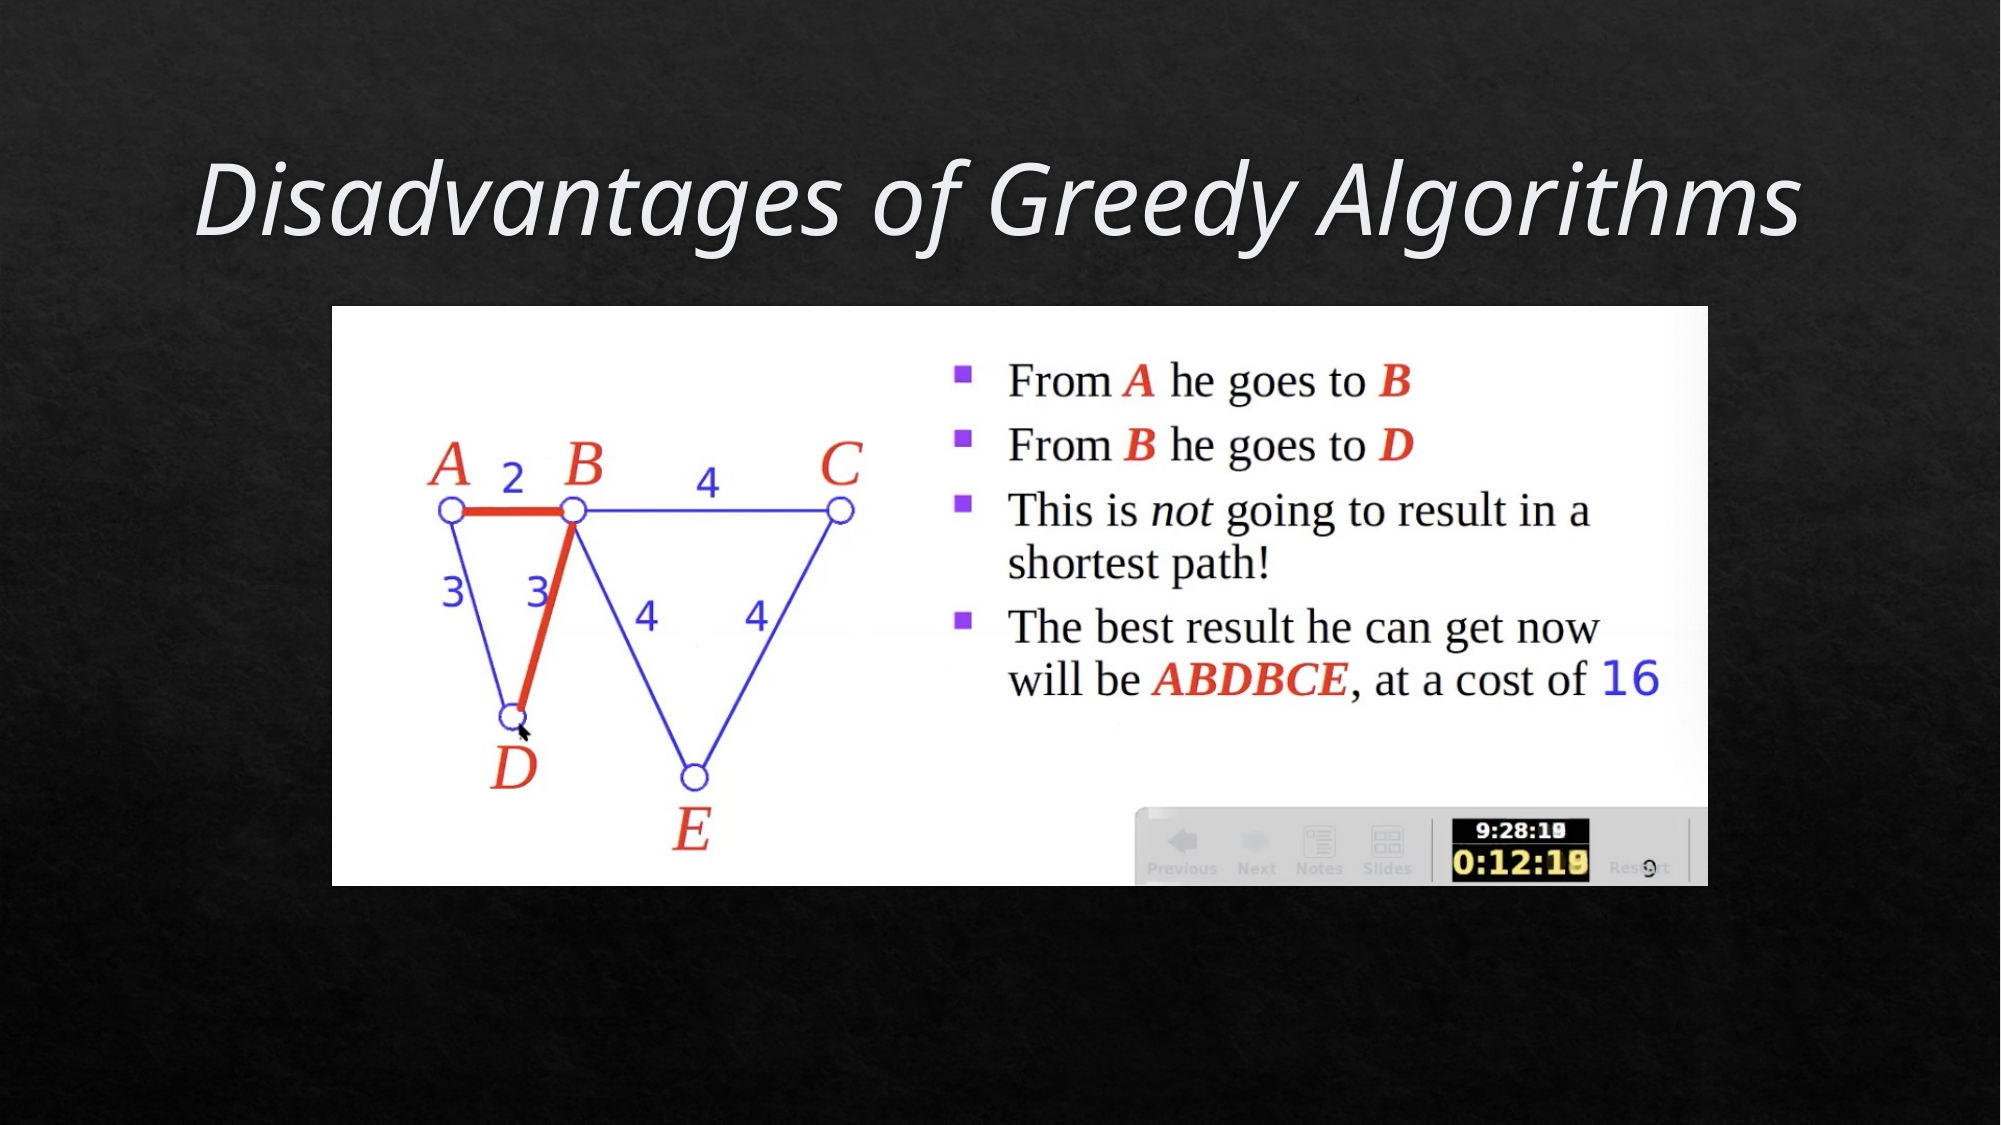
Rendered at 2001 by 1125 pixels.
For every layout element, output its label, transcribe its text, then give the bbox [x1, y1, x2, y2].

title Disadvantages of Greedy Algorithms [149, 99, 1849, 307]
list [332, 305, 1709, 886]
